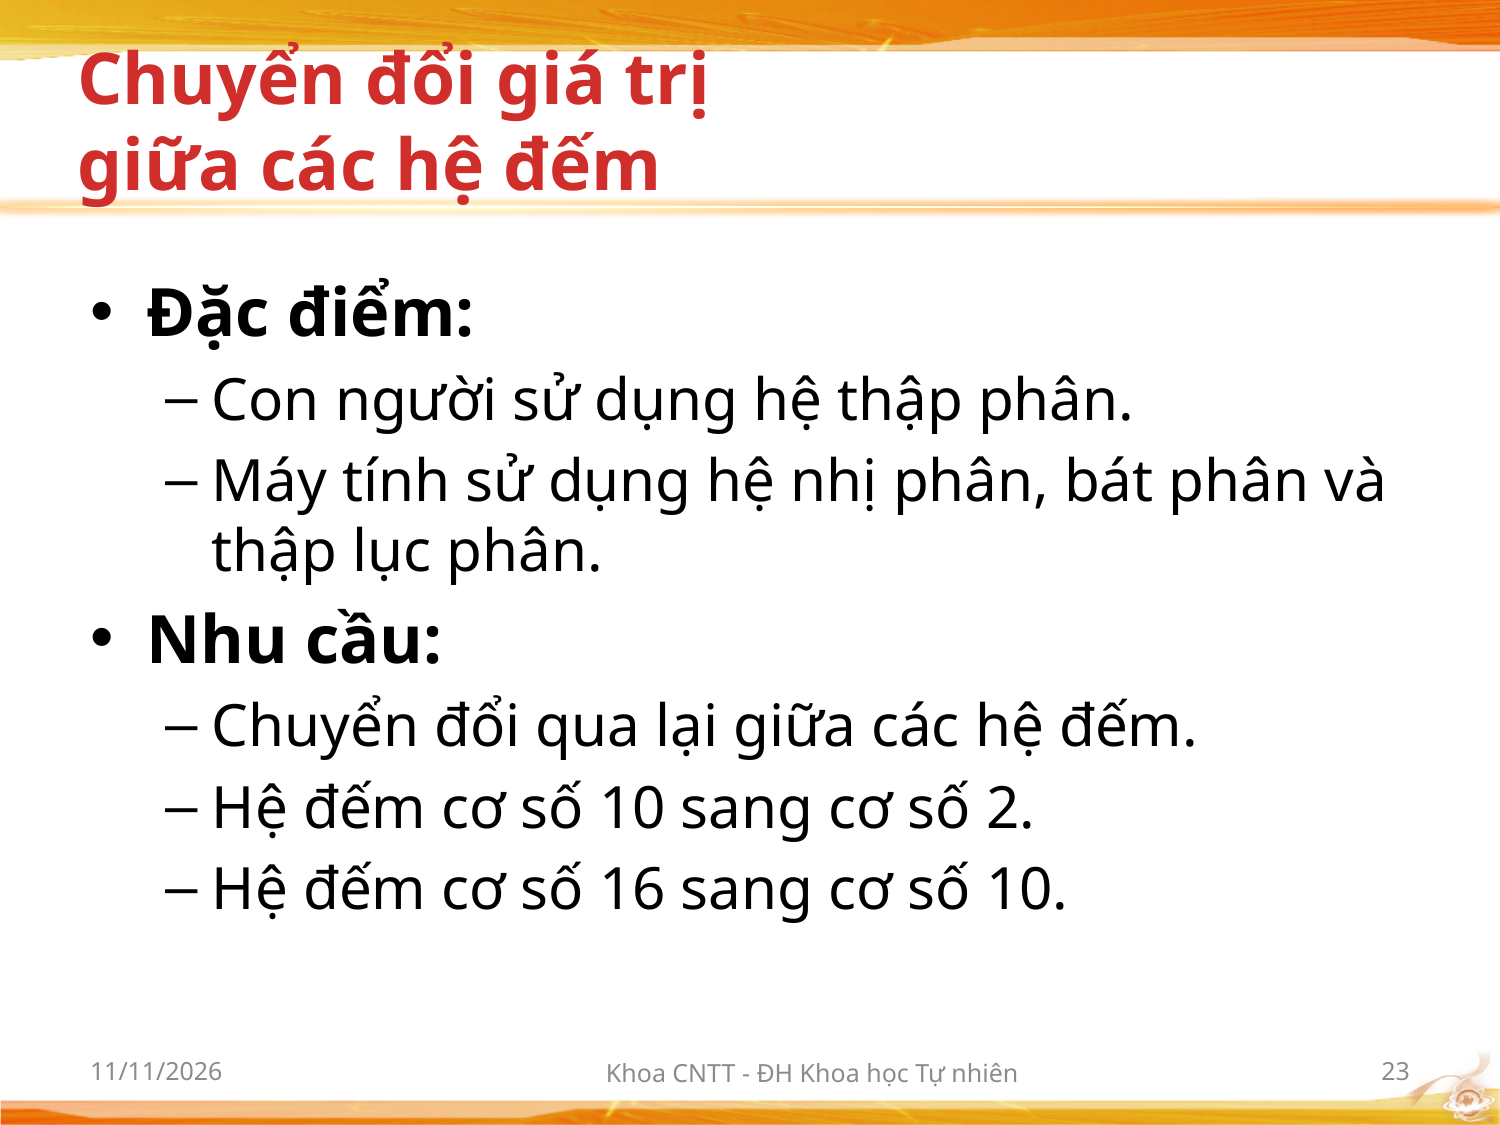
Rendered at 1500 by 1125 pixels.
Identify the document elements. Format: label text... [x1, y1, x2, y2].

picture [2, 1088, 1399, 1124]
picture [0, 0, 1500, 63]
footer Khoa CNTT - ĐH Khoa học Tự nhiên [312, 1042, 1313, 1103]
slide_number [75, 1042, 238, 1103]
slide_number 23 [1337, 1042, 1425, 1103]
title Chuyển đổi giá trị giữa các hệ đếm [62, 24, 1475, 213]
list Đặc điểm: Con người sử dụng hệ thập phân. Máy tính sử dụng hệ nhị phân, bát phân và thập lục phân. Nhu cầu: Chuyển đổi qua lại giữa các hệ đếm. Hệ đếm cơ số 10 sang cơ số 2. Hệ đếm cơ số 16 sang cơ số 10. [75, 262, 1425, 1005]
